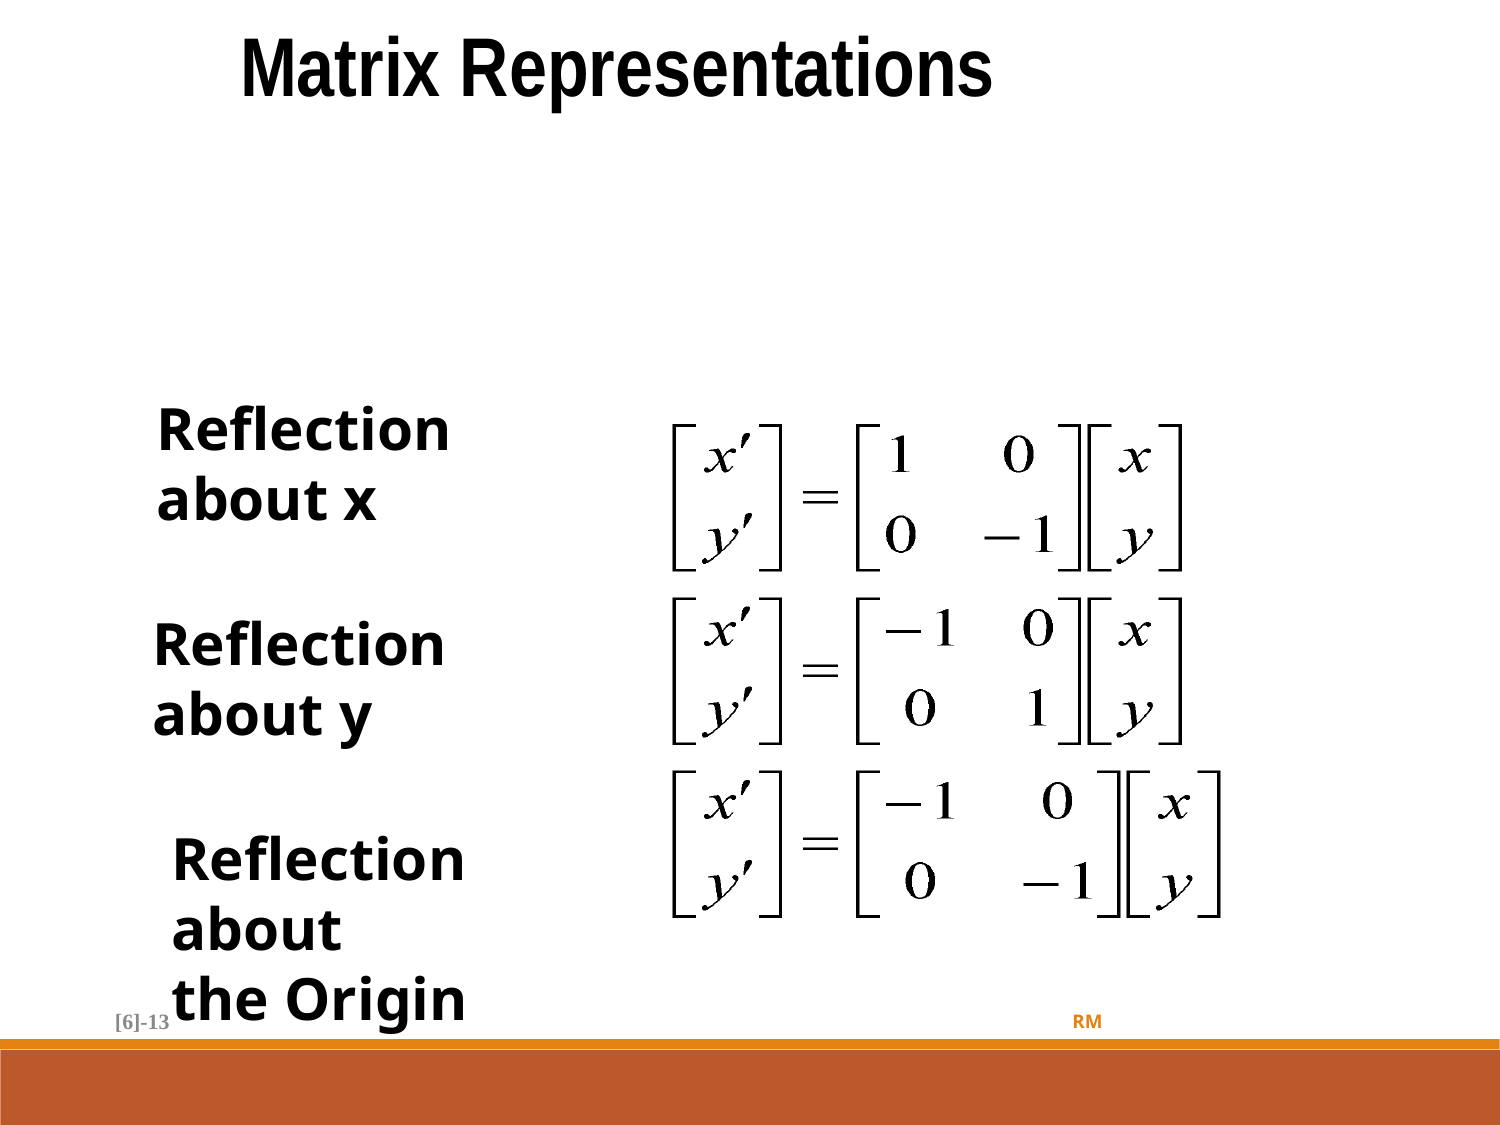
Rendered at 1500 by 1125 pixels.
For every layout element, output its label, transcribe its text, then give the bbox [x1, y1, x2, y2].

text_box Reflection about x [141, 384, 603, 470]
slide_number RM [1057, 991, 1142, 1051]
text_box Reflection about y [137, 599, 598, 686]
slide_number [6]-‹#› [99, 991, 859, 1051]
text_box Matrix Representations [225, 0, 1463, 150]
text_box Reflection about the Origin [156, 814, 588, 970]
picture [655, 411, 1243, 932]
